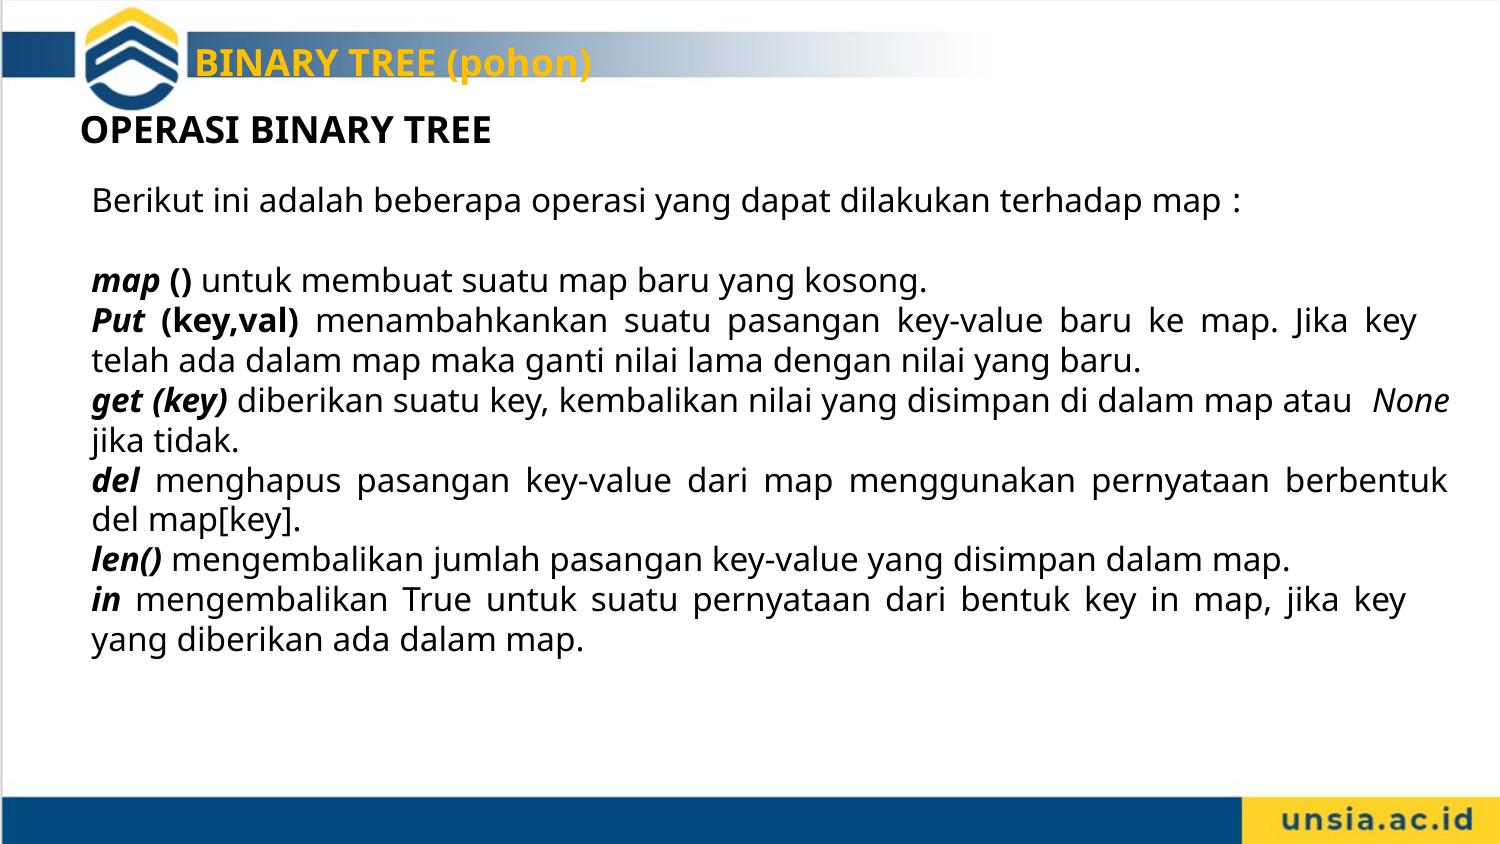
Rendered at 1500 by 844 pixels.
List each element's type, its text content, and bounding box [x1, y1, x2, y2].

picture [0, 0, 1500, 844]
text_box BINARY TREE (pohon) [179, 32, 607, 92]
text_box OPERASI BINARY TREE [64, 98, 1376, 176]
text_box Berikut ini adalah beberapa operasi yang dapat dilakukan terhadap map : map () untuk membuat suatu map baru yang kosong. Put (key,val) menambahkankan suatu pasangan key-value baru ke map. Jika key telah ada dalam map maka ganti nilai lama dengan nilai yang baru. get (key) diberikan suatu key, kembalikan nilai yang disimpan di dalam map atau None jika tidak. del menghapus pasangan key-value dari map menggunakan pernyataan berbentuk del map[key]. len() mengembalikan jumlah pasangan key-value yang disimpan dalam map. in mengembalikan True untuk suatu pernyataan dari bentuk key in map, jika key yang diberikan ada dalam map. [76, 171, 1465, 666]
